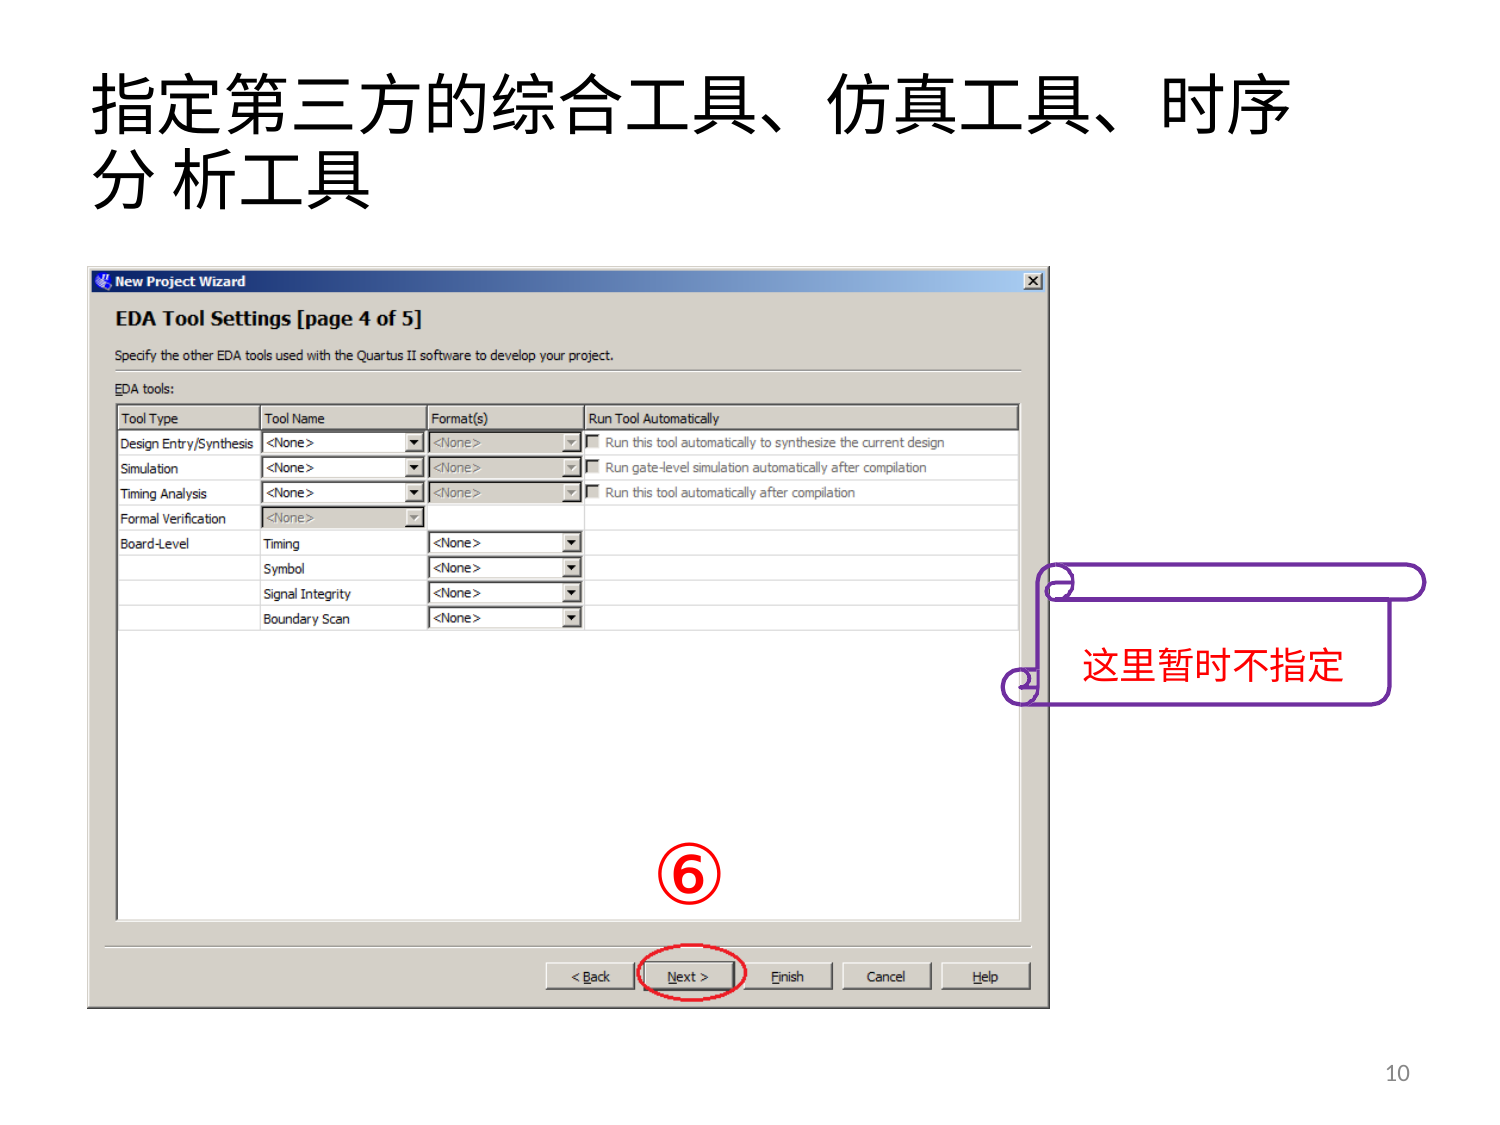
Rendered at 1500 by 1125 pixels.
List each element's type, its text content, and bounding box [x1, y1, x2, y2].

text_box [87, 266, 1050, 1009]
slide_number 10 [1378, 1060, 1417, 1125]
text_box ⑥ [650, 819, 739, 921]
text_box 这里暂时不指定 [1080, 639, 1348, 687]
text_box [1037, 564, 1425, 705]
text_box [1044, 562, 1075, 602]
title 指定第三方的综合工具、仿真工具、时序分 析工具 [87, 58, 1361, 256]
text_box [1018, 667, 1040, 707]
text_box [1002, 669, 1018, 705]
